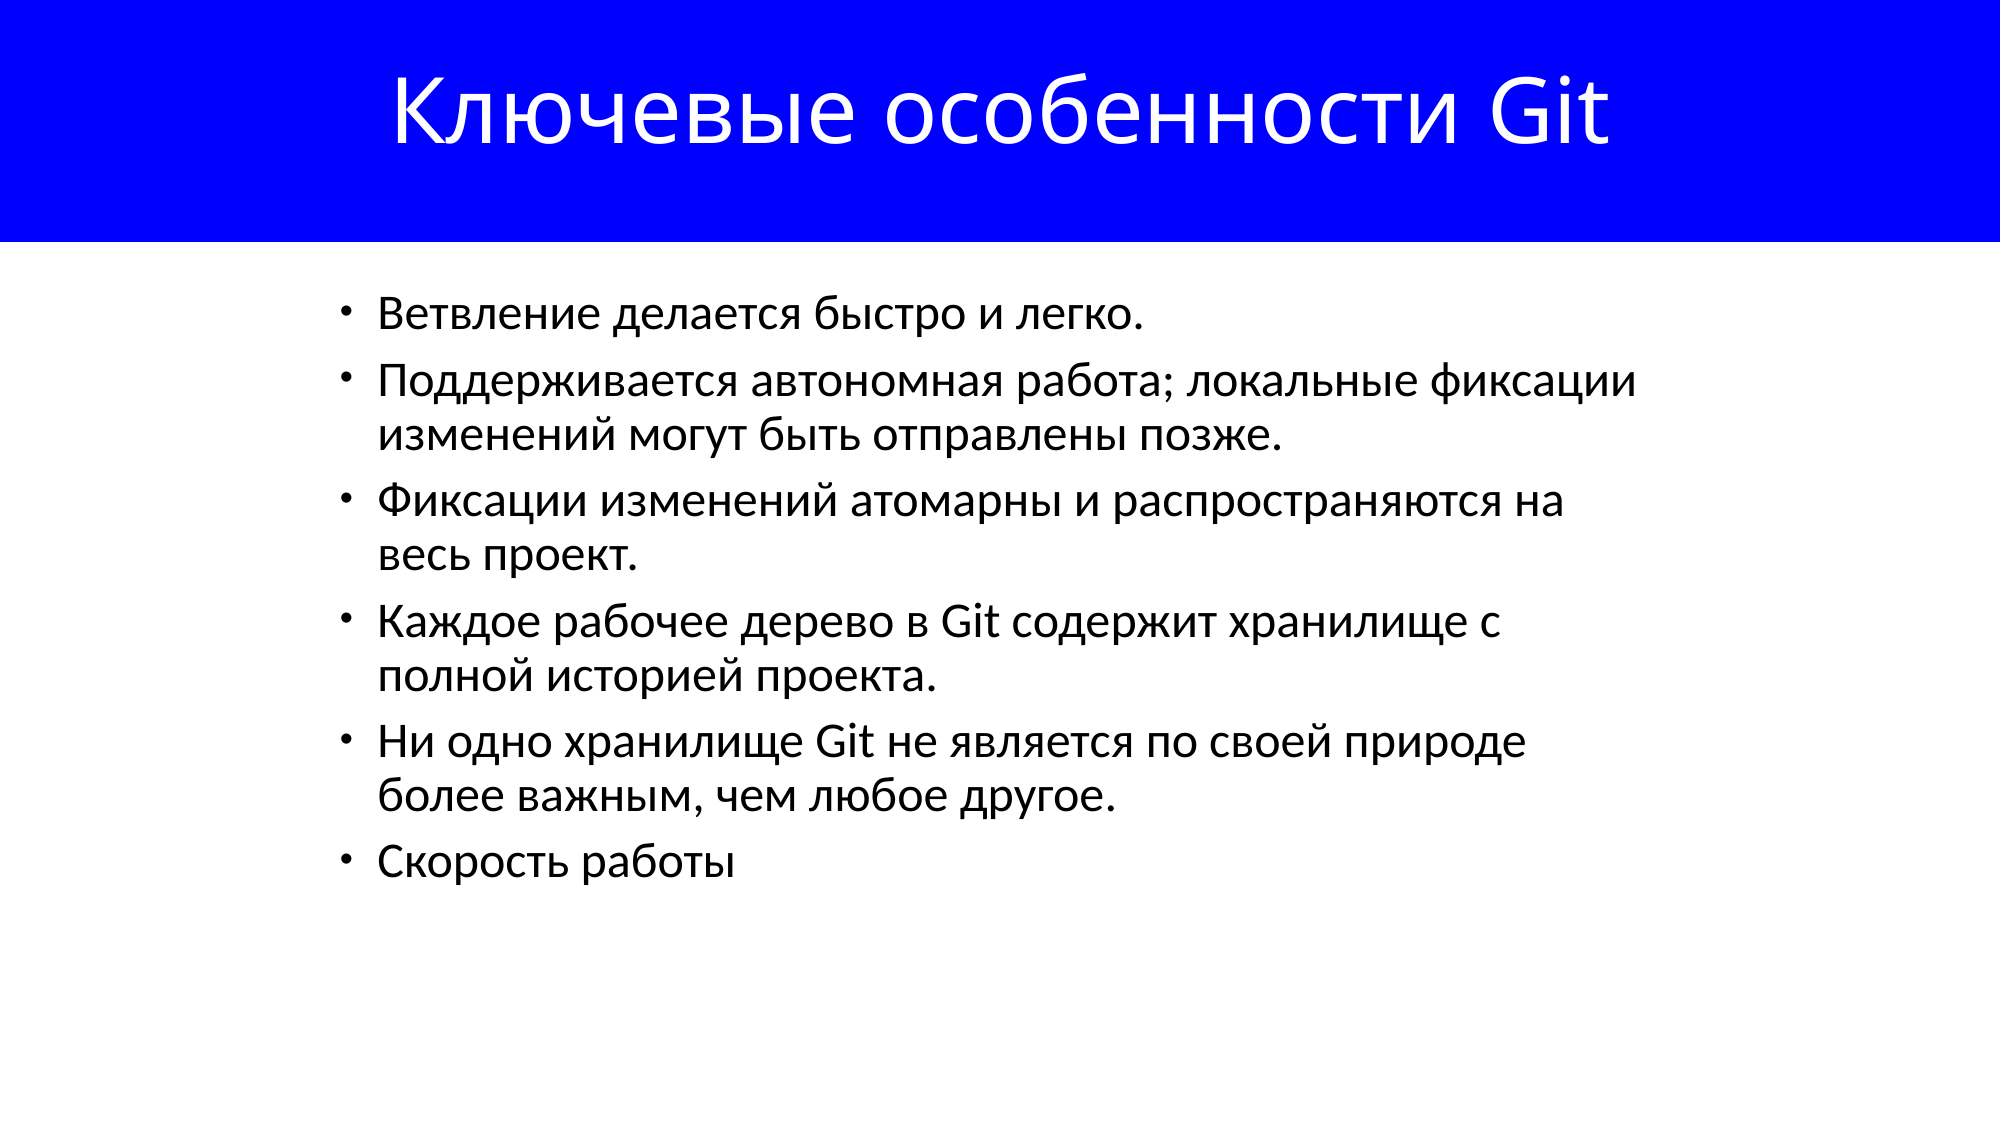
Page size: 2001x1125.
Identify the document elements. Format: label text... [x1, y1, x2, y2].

text_box Ключевые особенности Git [0, 0, 2000, 242]
list Ветвление делается быстро и легко. Поддерживается автономная работа; локальные фиксации изменений могут быть отправлены позже. Фиксации изменений атомарны и распространяются на весь проект. Каждое рабочее дерево в Git содержит хранилище с полной историей проекта. Ни одно хранилище Git не является по своей природе более важным, чем любое другое. Скорость работы [324, 278, 1675, 963]
